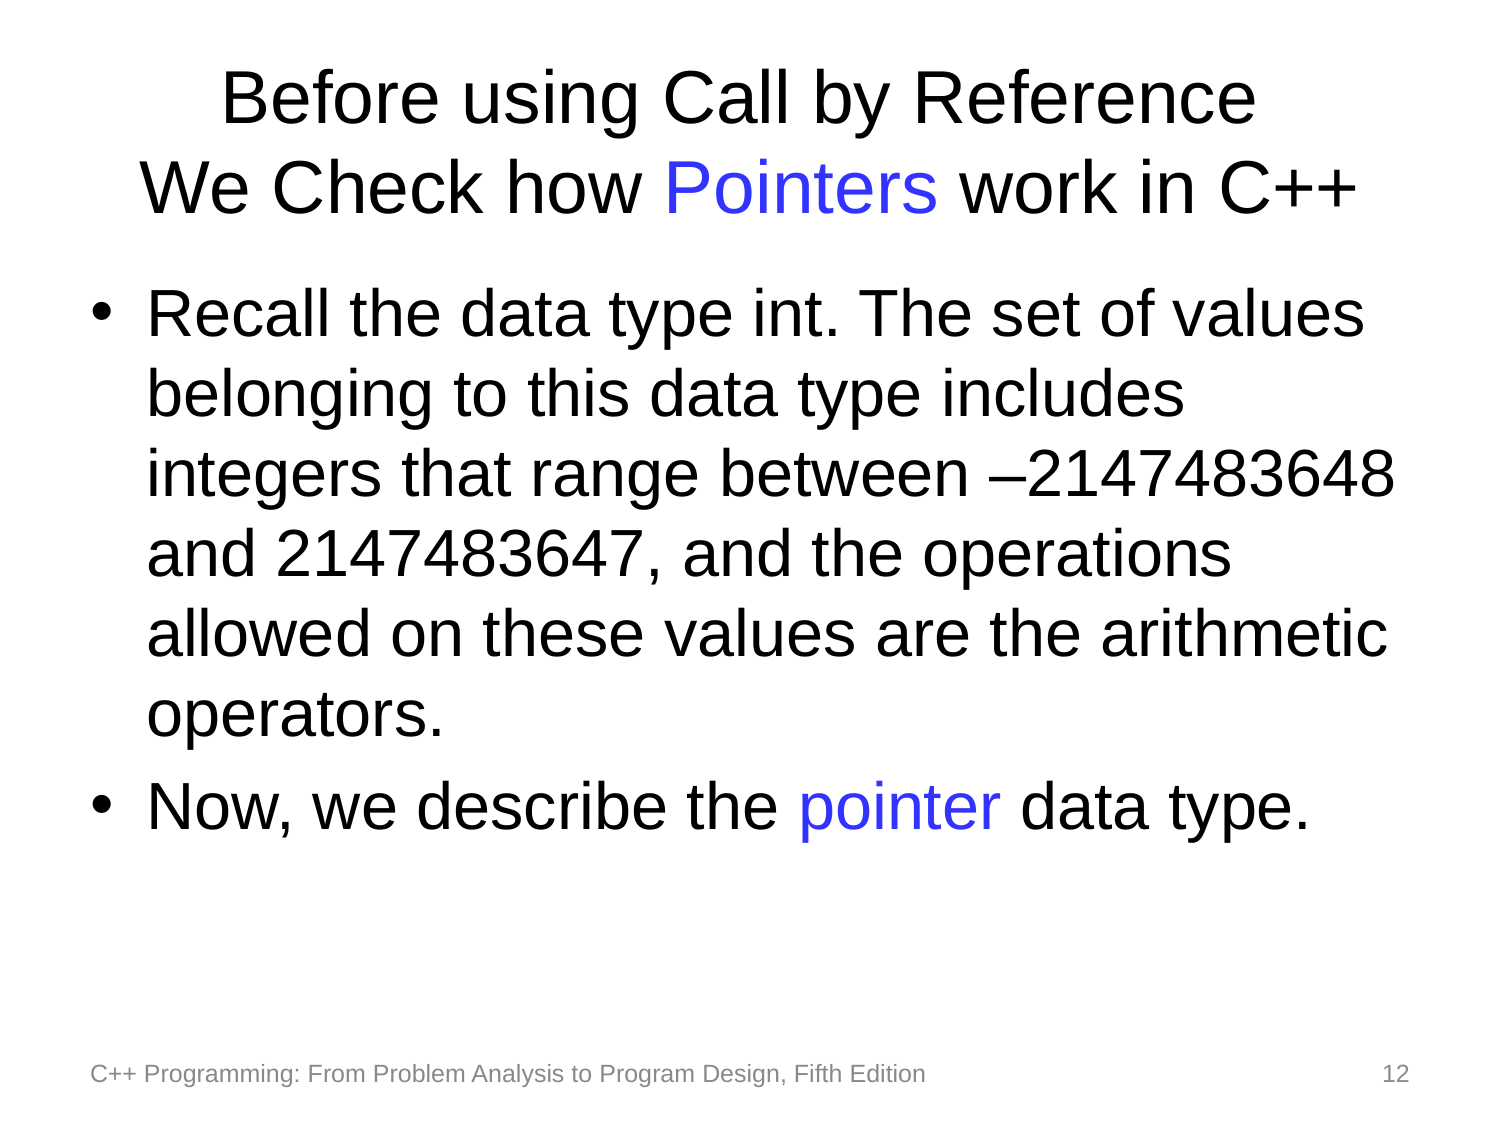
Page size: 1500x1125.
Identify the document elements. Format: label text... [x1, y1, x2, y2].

title Before using Call by Reference We Check how Pointers work in C++ [74, 44, 1426, 233]
slide_number 12 [1074, 1042, 1425, 1103]
footer C++ Programming: From Problem Analysis to Program Design, Fifth Edition [75, 1042, 988, 1103]
list Recall the data type int. The set of values belonging to this data type includes integers that range between –2147483648 and 2147483647, and the operations allowed on these values are the arithmetic operators. Now, we describe the pointer data type. [74, 262, 1426, 1006]
